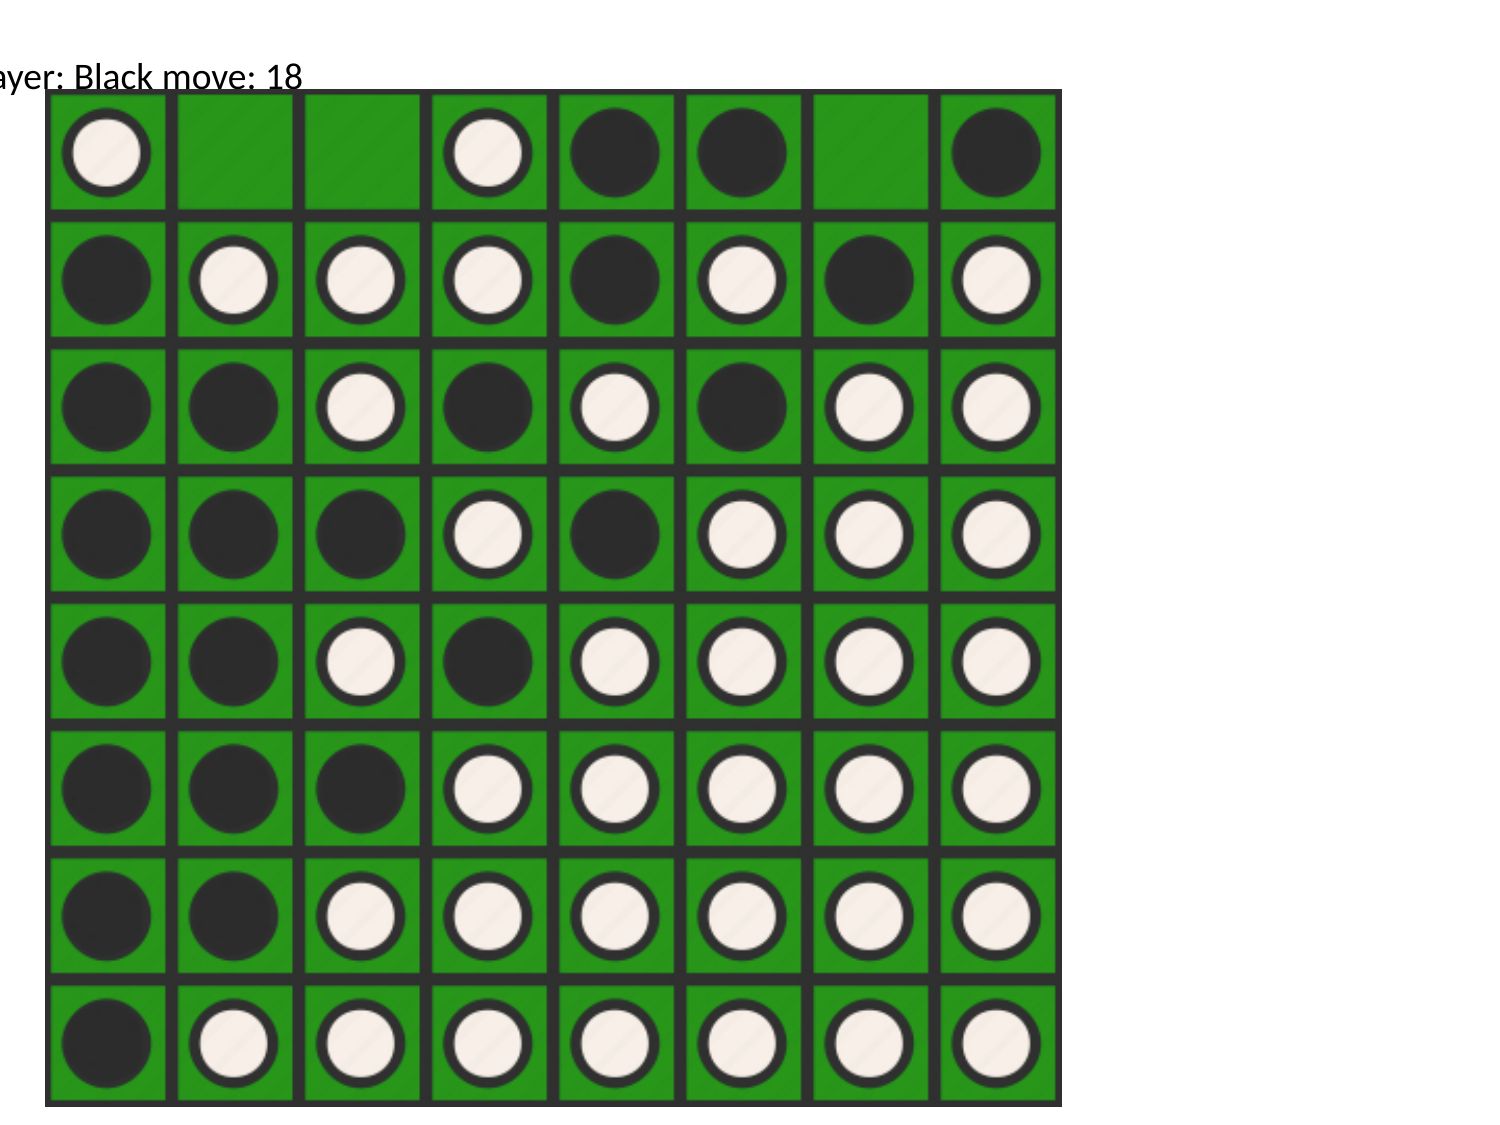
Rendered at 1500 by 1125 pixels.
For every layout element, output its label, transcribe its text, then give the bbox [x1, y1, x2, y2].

text_box turn: 57 player: Black move: 18 [0, 44, 319, 105]
picture [44, 89, 1062, 1107]
